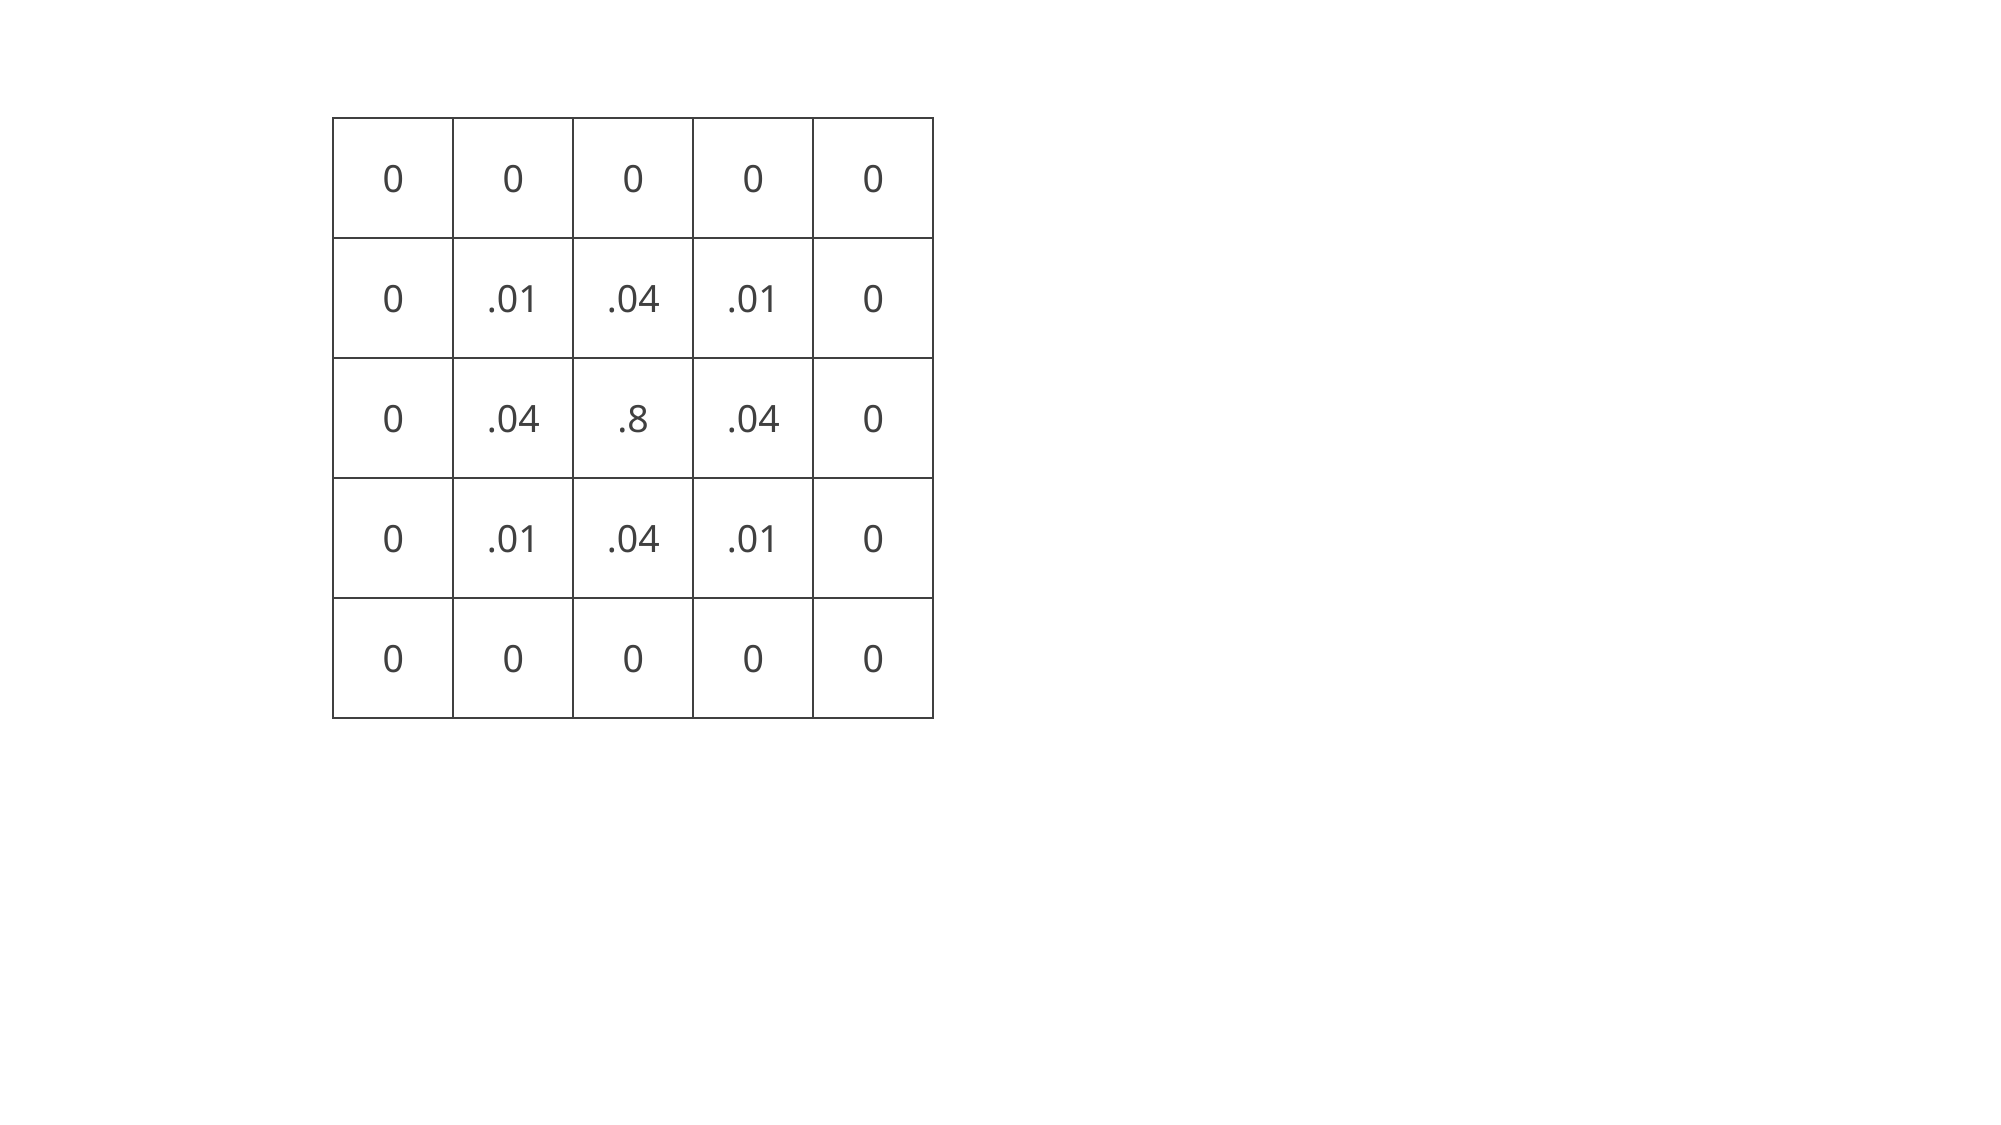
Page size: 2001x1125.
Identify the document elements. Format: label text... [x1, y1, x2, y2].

table_cell .8 [574, 359, 692, 477]
table_cell 0 [814, 359, 932, 477]
table_cell .04 [574, 239, 692, 357]
table_cell 0 [334, 239, 452, 357]
table_cell .04 [454, 359, 572, 477]
table_header 0 [814, 119, 932, 237]
table_header 0 [454, 119, 572, 237]
table_cell 0 [334, 599, 452, 717]
table_cell 0 [814, 239, 932, 357]
table_cell 0 [454, 599, 572, 717]
table_cell 0 [814, 599, 932, 717]
table_cell 0 [574, 599, 692, 717]
table_cell .04 [574, 479, 692, 597]
table_cell 0 [694, 599, 812, 717]
table_cell 0 [334, 359, 452, 477]
table_cell .01 [454, 479, 572, 597]
table_header 0 [574, 119, 692, 237]
table_header 0 [694, 119, 812, 237]
table_cell .01 [694, 239, 812, 357]
table_cell .01 [454, 239, 572, 357]
table_header 0 [334, 119, 452, 237]
table_cell .01 [694, 479, 812, 597]
table_cell 0 [814, 479, 932, 597]
table_cell 0 [334, 479, 452, 597]
table_cell .04 [694, 359, 812, 477]
